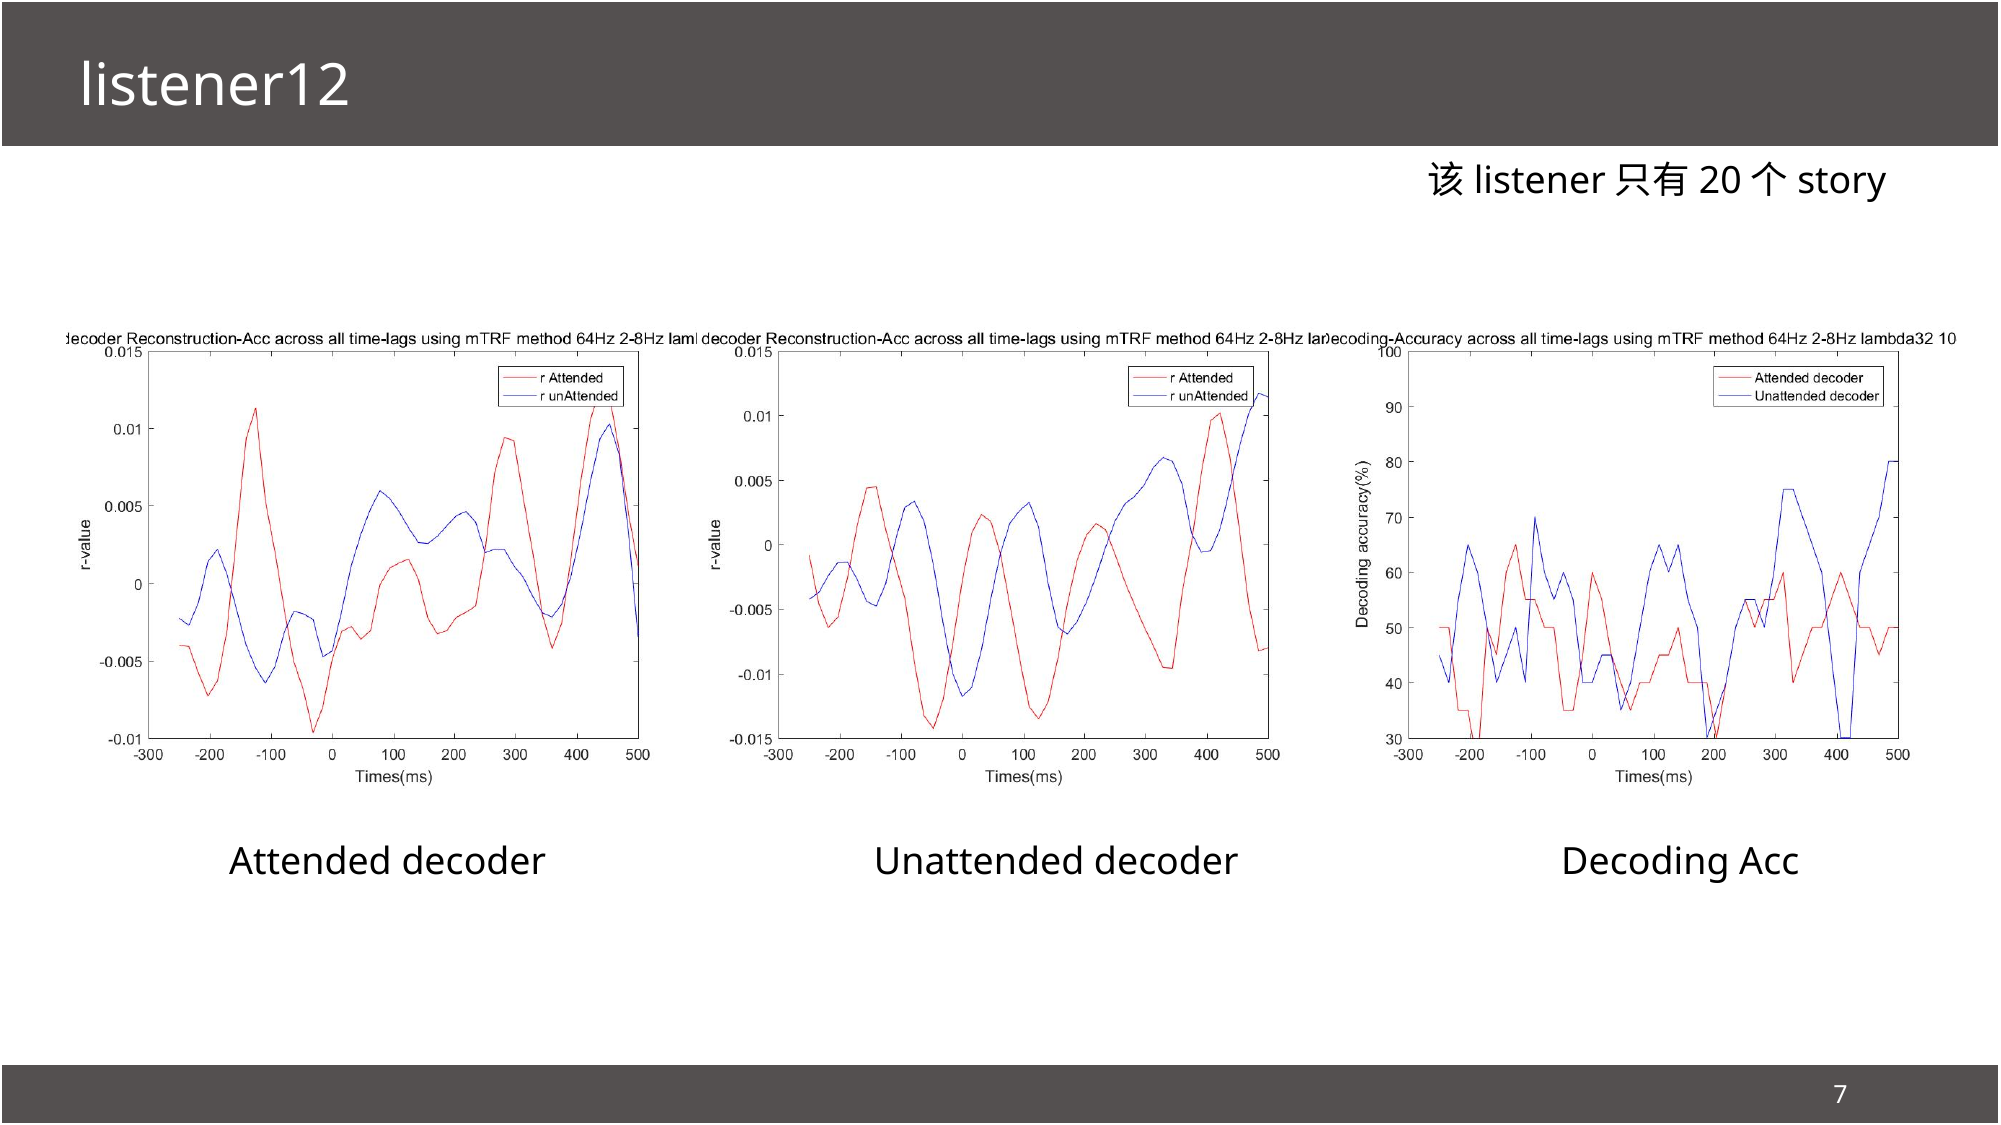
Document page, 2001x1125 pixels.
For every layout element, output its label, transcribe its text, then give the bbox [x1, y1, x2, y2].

picture [1326, 315, 1957, 789]
picture [66, 315, 697, 789]
text_box Decoding Acc [1546, 829, 1815, 889]
text_box 该listener只有20个story [1412, 148, 1912, 208]
text_box Unattended decoder [859, 829, 1264, 889]
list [697, 315, 1326, 789]
title listener12 [64, 0, 1790, 196]
slide_number 7 [1412, 1065, 1863, 1125]
text_box Attended decoder [214, 829, 571, 889]
